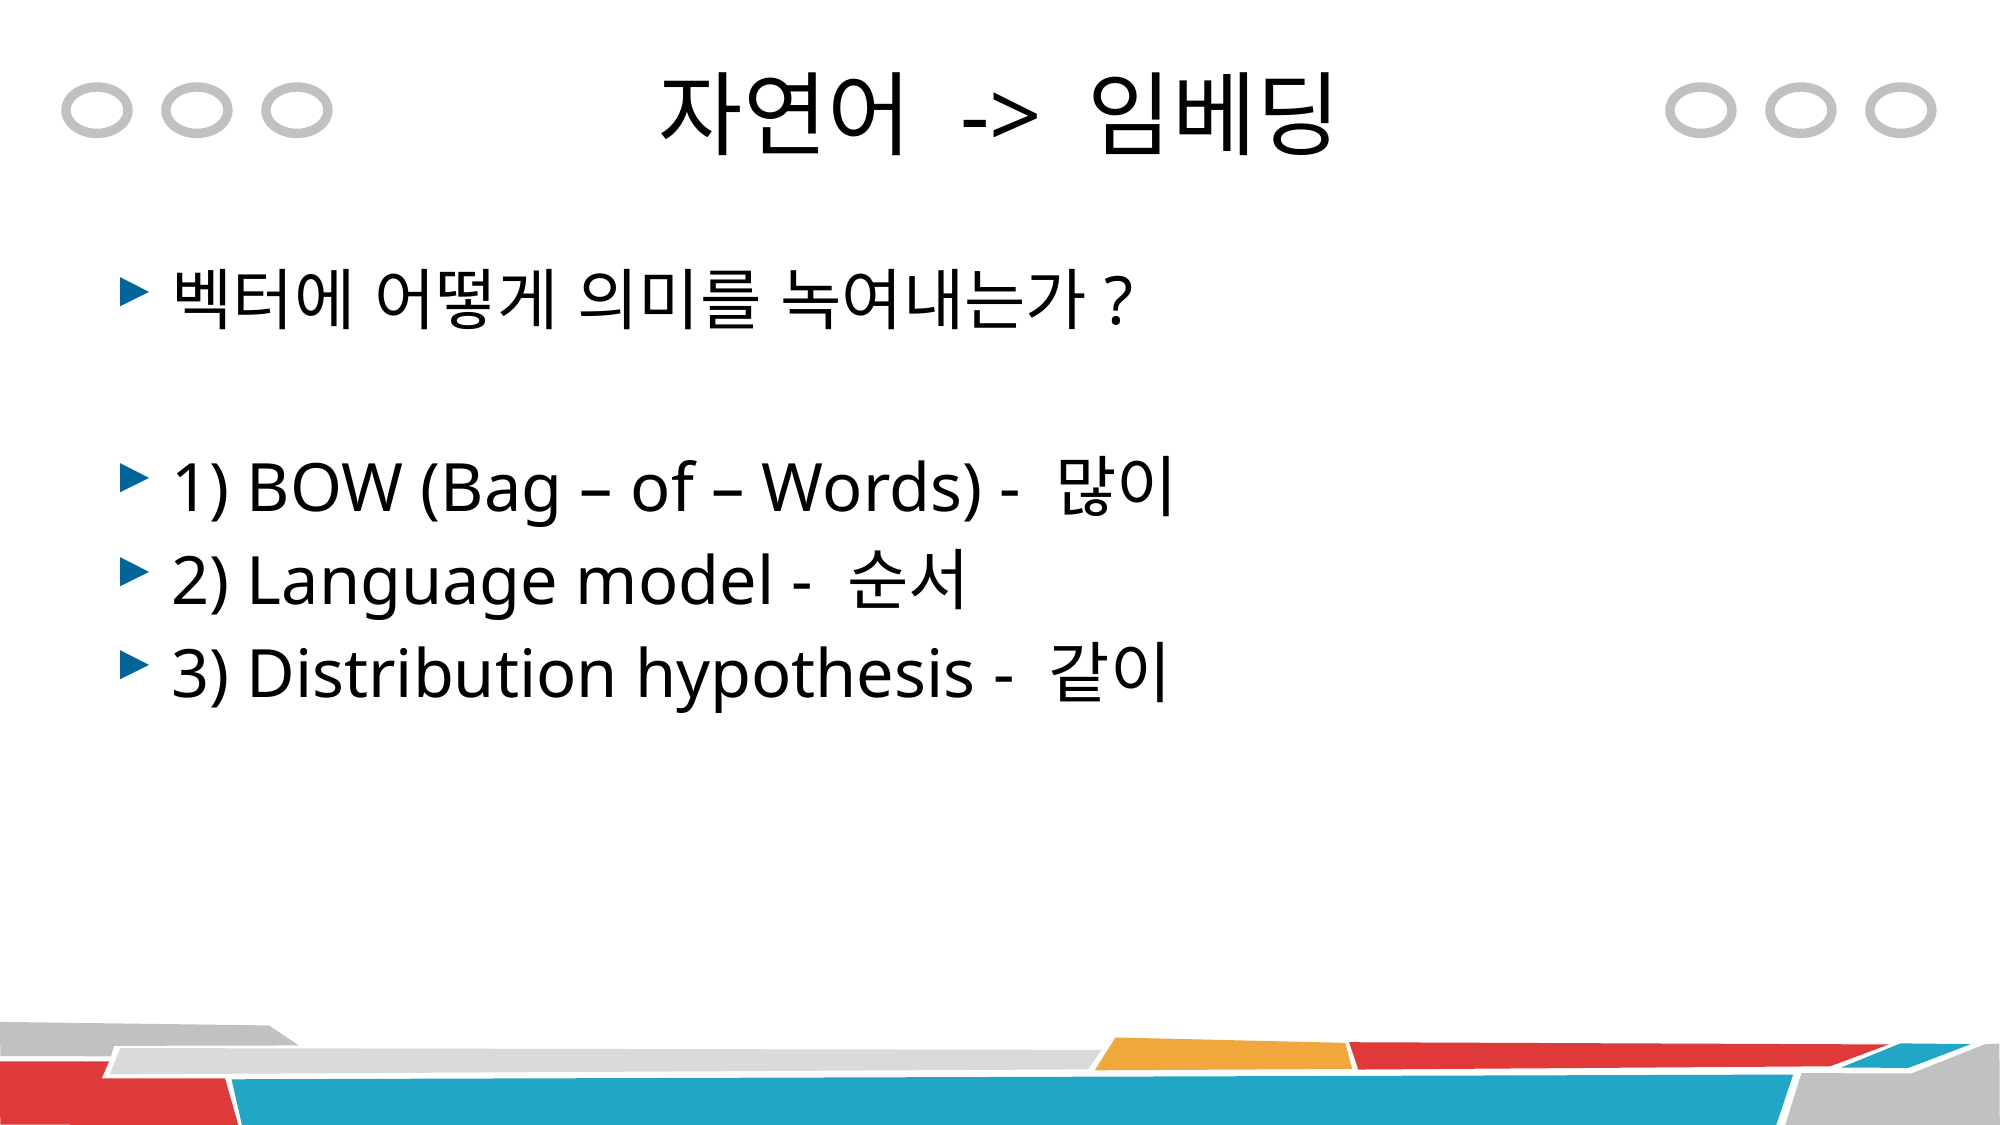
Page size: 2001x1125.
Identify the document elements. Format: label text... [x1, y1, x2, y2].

title 자연어 -> 임베딩 [350, 18, 1650, 206]
list 벡터에 어떻게 의미를 녹여내는가? 1) BOW (Bag – of – Words) - 많이 2) Language model - 순서 3) Distribution hypothesis - 같이 [99, 250, 1900, 1005]
